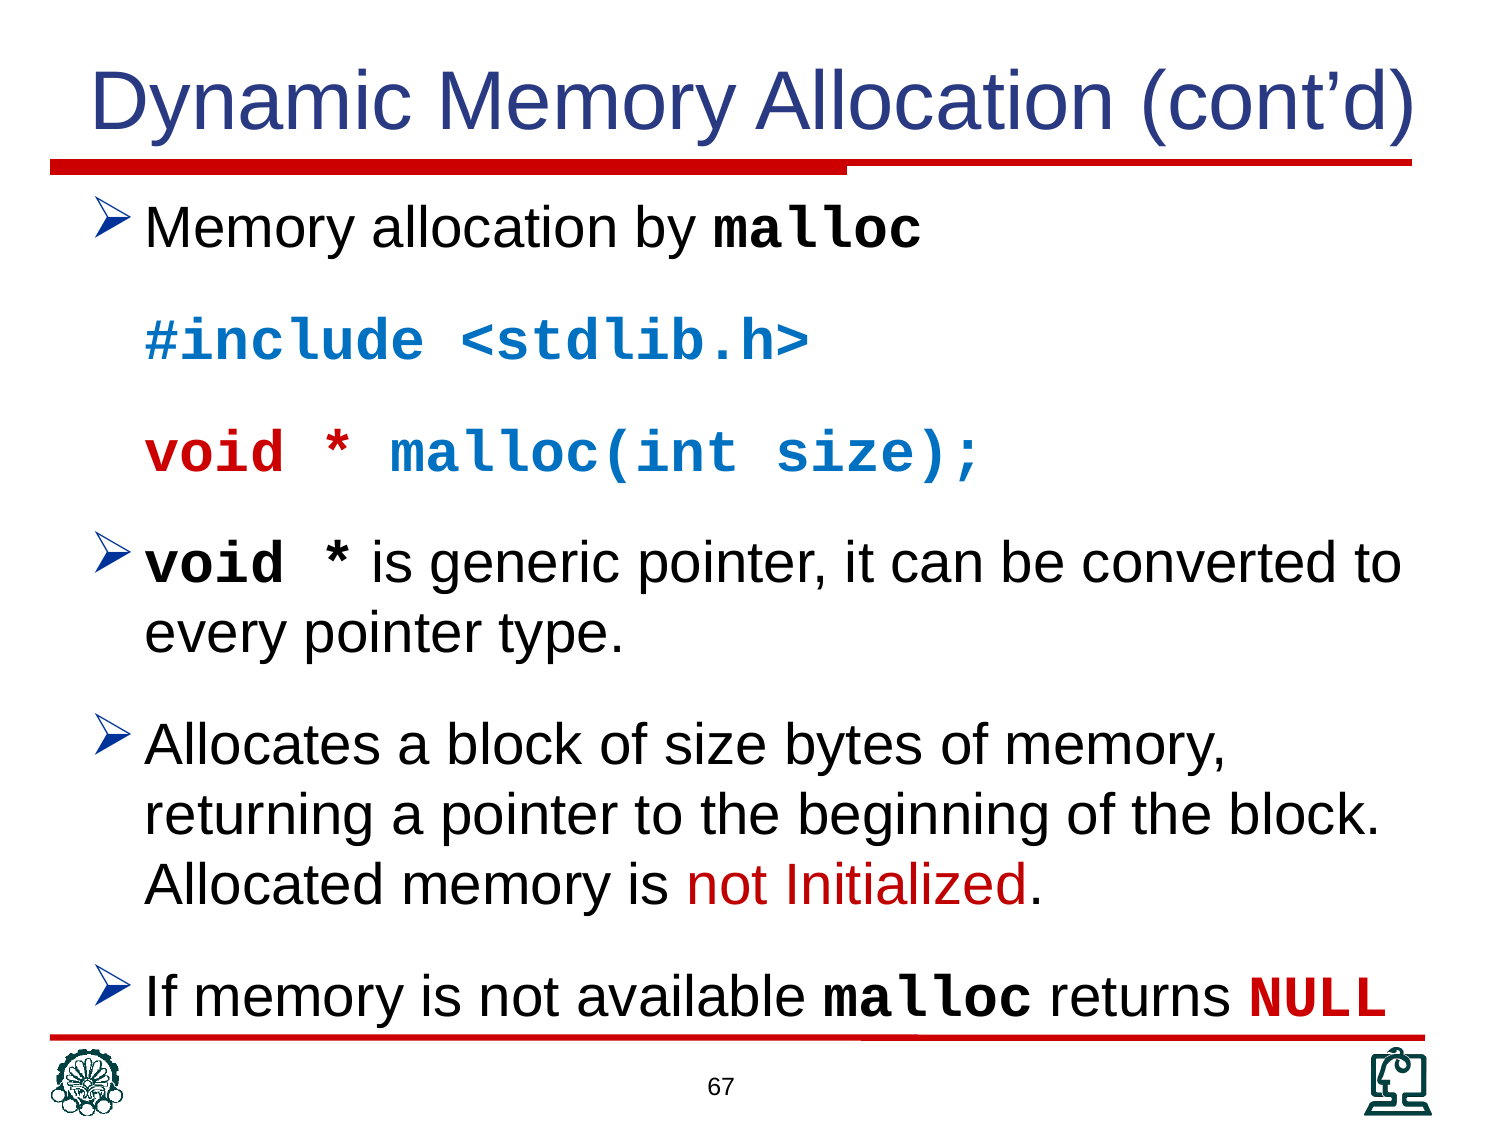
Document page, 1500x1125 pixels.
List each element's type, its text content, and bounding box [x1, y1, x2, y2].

text_box Dynamic Memory Allocation (cont’d) [75, 24, 1463, 155]
picture [50, 1047, 125, 1118]
text_box Memory allocation by malloc #include <stdlib.h> void * malloc(int size); void * is generic pointer, it can be converted to every pointer type. Allocates a block of size bytes of memory, returning a pointer to the beginning of the block. Allocated memory is not Initialized. If memory is not available malloc returns NULL [74, 181, 1425, 1014]
picture [1362, 1045, 1438, 1119]
text_box 67 [650, 1062, 750, 1103]
